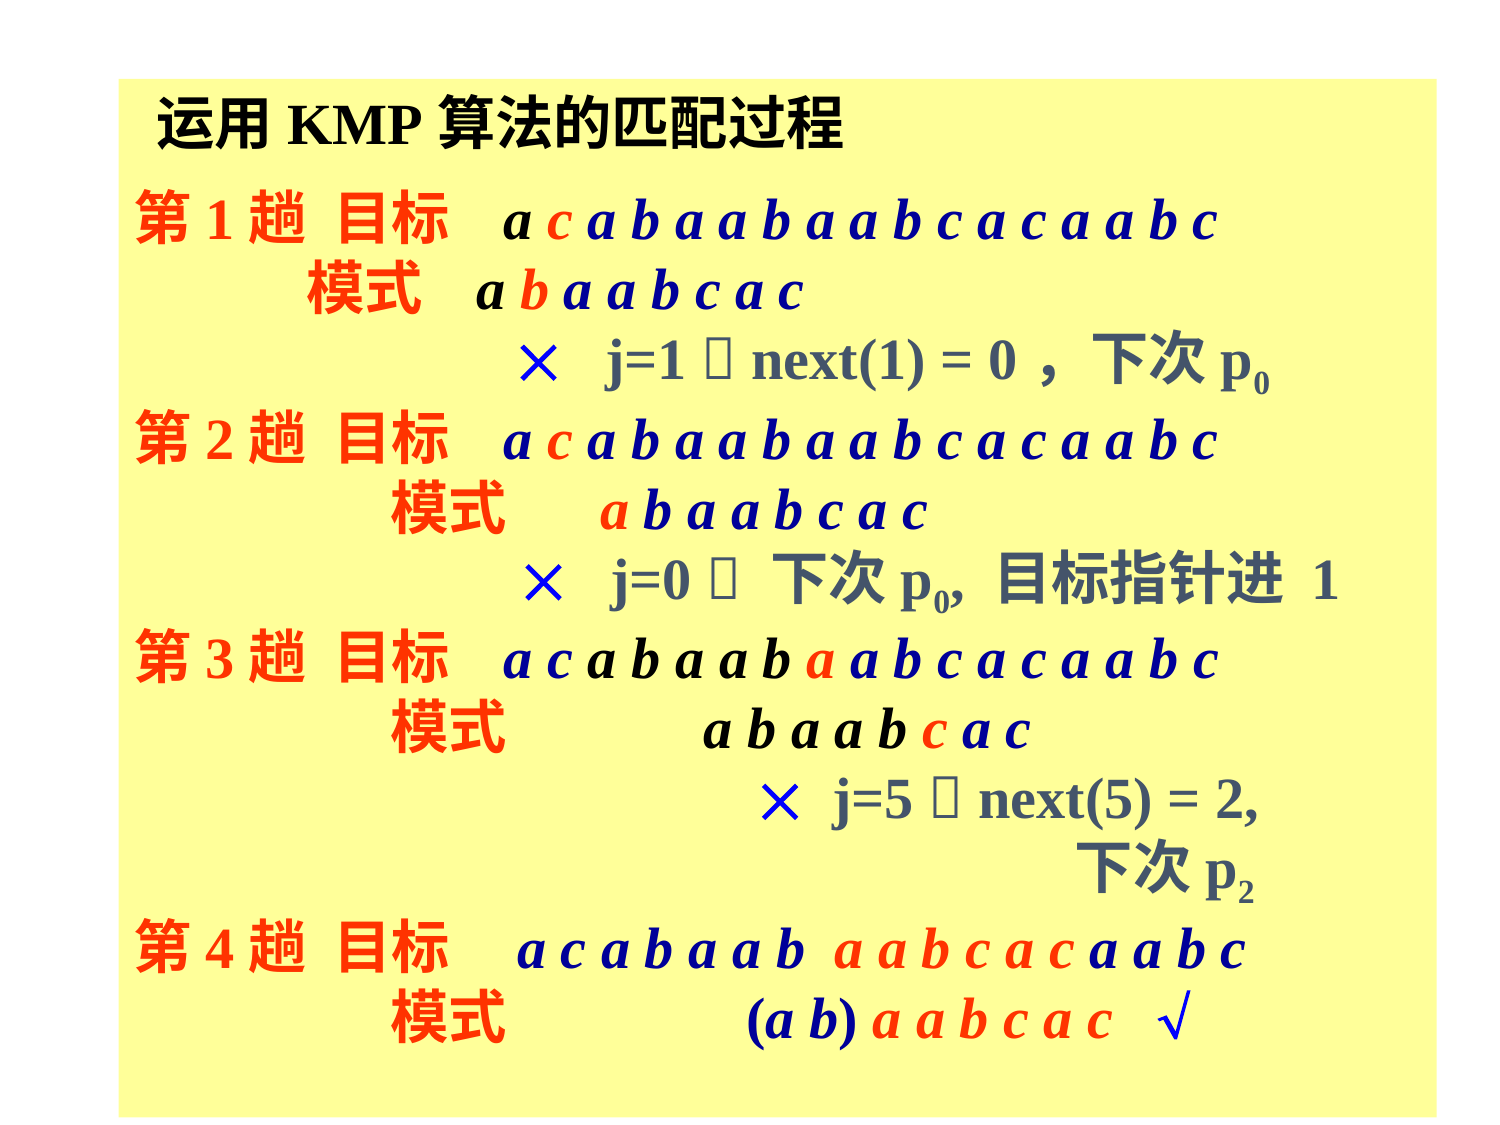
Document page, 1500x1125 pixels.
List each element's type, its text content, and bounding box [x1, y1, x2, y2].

text_box 运用KMP算法的匹配过程 第1趟 目标 a c a b a a b a a b c a c a a b c 模式 a b a a b c a c  j=1  next(1) = 0，下次p0 第2趟 目标 a c a b a a b a a b c a c a a b c 模式 a b a a b c a c  j=0  下次p0, 目标指针进 1 第3趟 目标 a c a b a a b a a b c a c a a b c 模式 a b a a b c a c  j=5  next(5) = 2, 下次p2 第4趟 目标 a c a b a a b a a b c a c a a b c 模式 (a b) a a b c a c  [118, 78, 1437, 1118]
